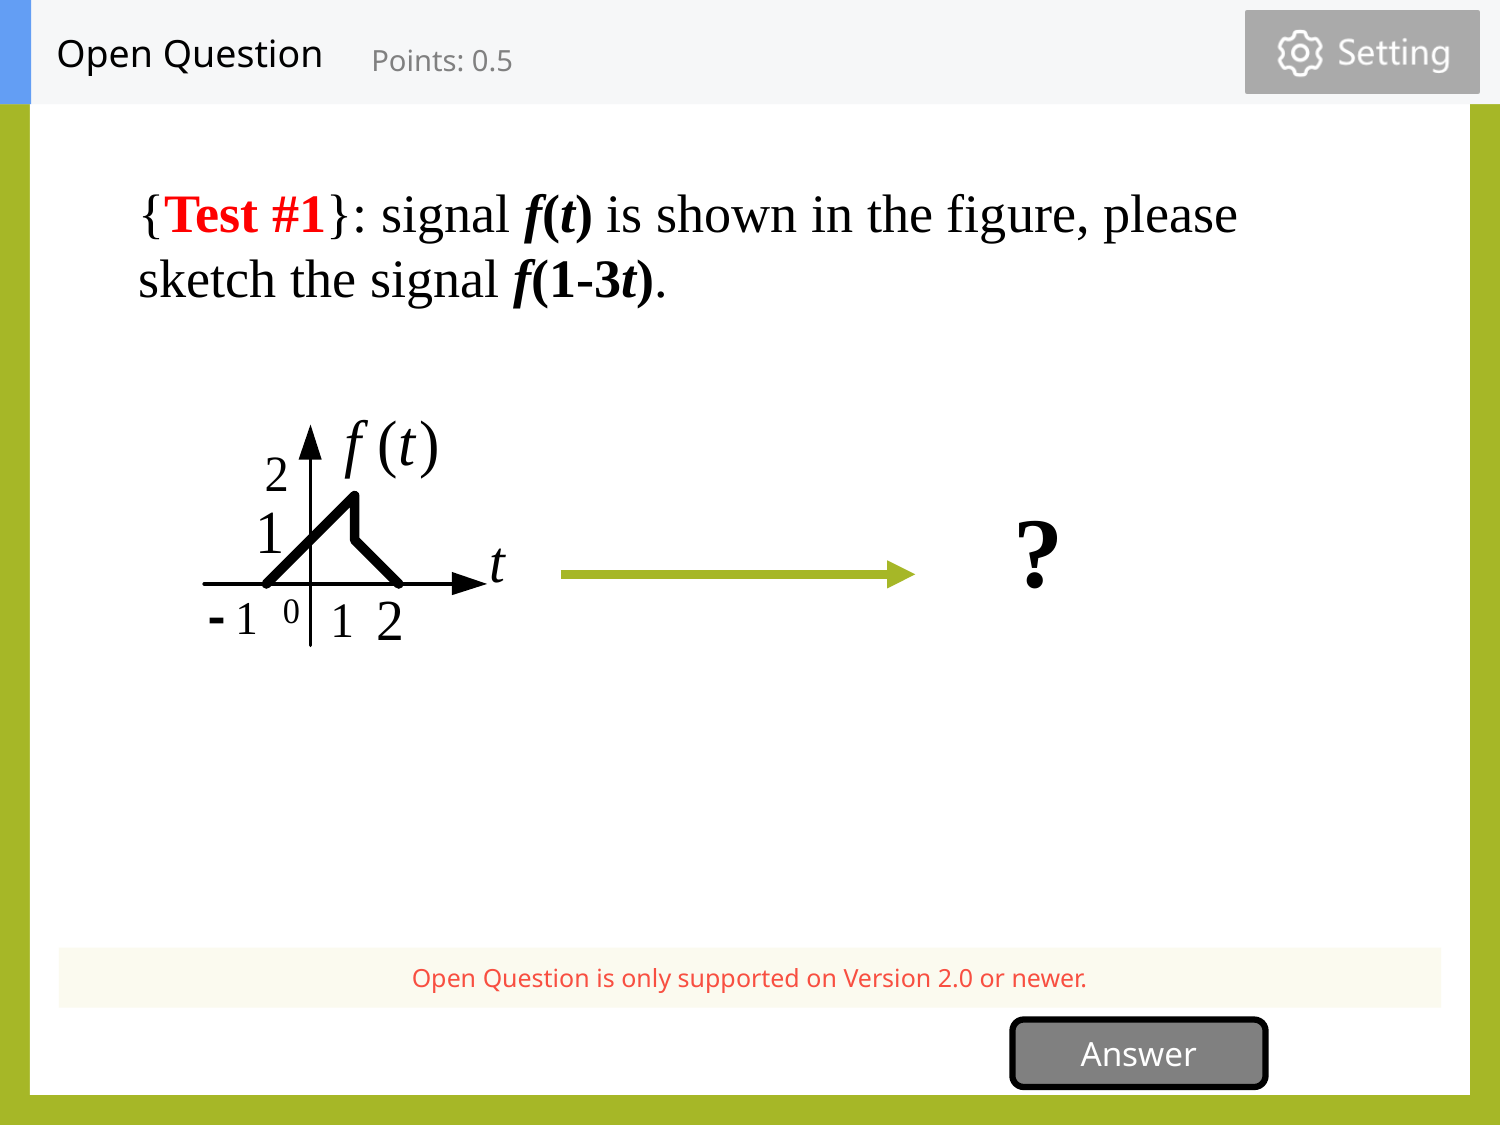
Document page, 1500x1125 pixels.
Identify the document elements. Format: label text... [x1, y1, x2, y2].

text_box {Test #1}: signal f(t) is shown in the figure, please sketch the signal f(1-3t). [123, 130, 1324, 355]
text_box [0, 0, 1500, 105]
text_box Answer [1010, 1017, 1268, 1089]
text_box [187, 404, 526, 663]
text_box Open Question is only supported on Version 2.0 or newer. [57, 946, 1443, 1009]
text_box ? [998, 479, 1079, 615]
picture [1245, 10, 1480, 94]
